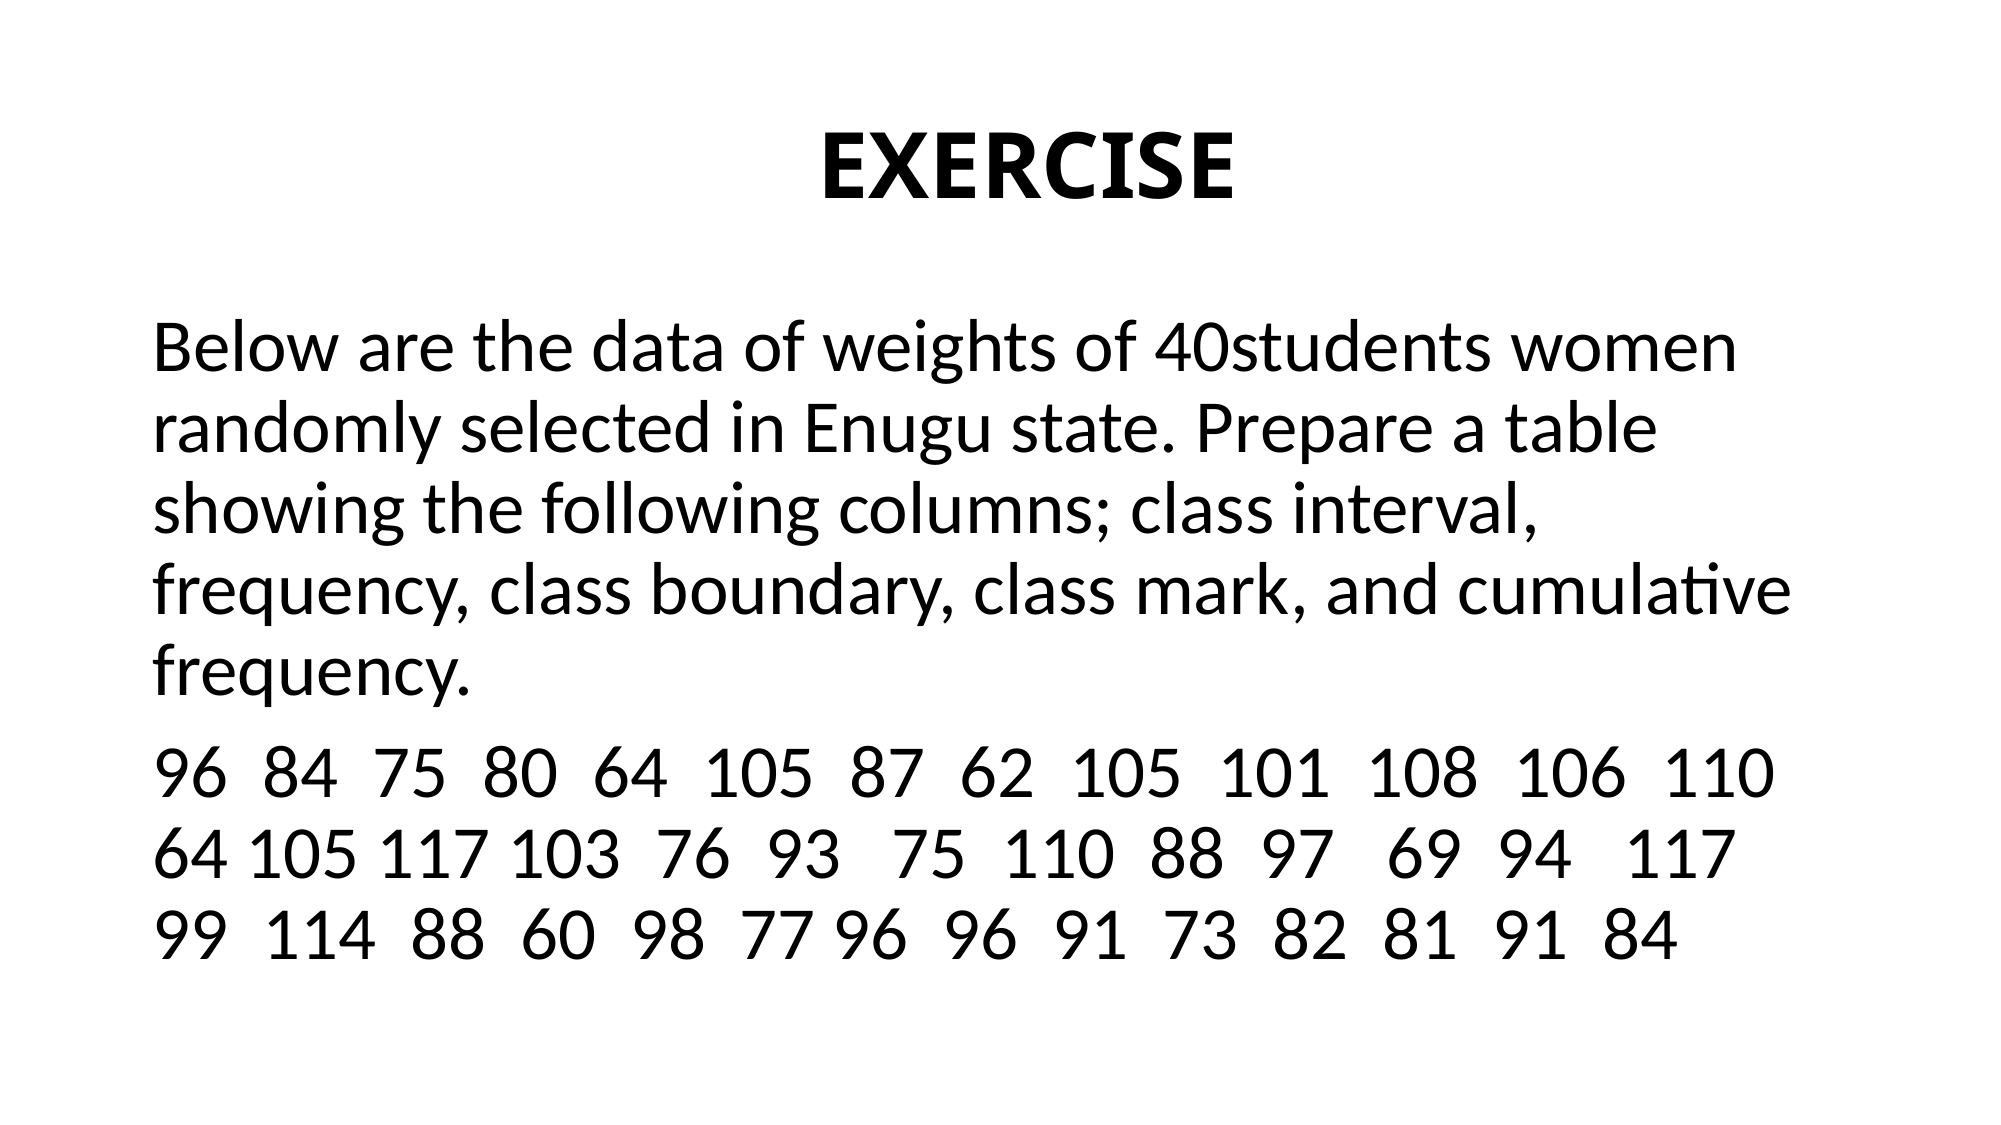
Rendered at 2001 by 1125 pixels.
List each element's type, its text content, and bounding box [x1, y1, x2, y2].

list Below are the data of weights of 40students women randomly selected in Enugu state. Prepare a table showing the following columns; class interval, frequency, class boundary, class mark, and cumulative frequency. 96 84 75 80 64 105 87 62 105 101 108 106 110 64 105 117 103 76 93 75 110 88 97 69 94 117 99 114 88 60 98 77 96 96 91 73 82 81 91 84 [137, 299, 1863, 1014]
title EXERCISE [137, 59, 1863, 278]
